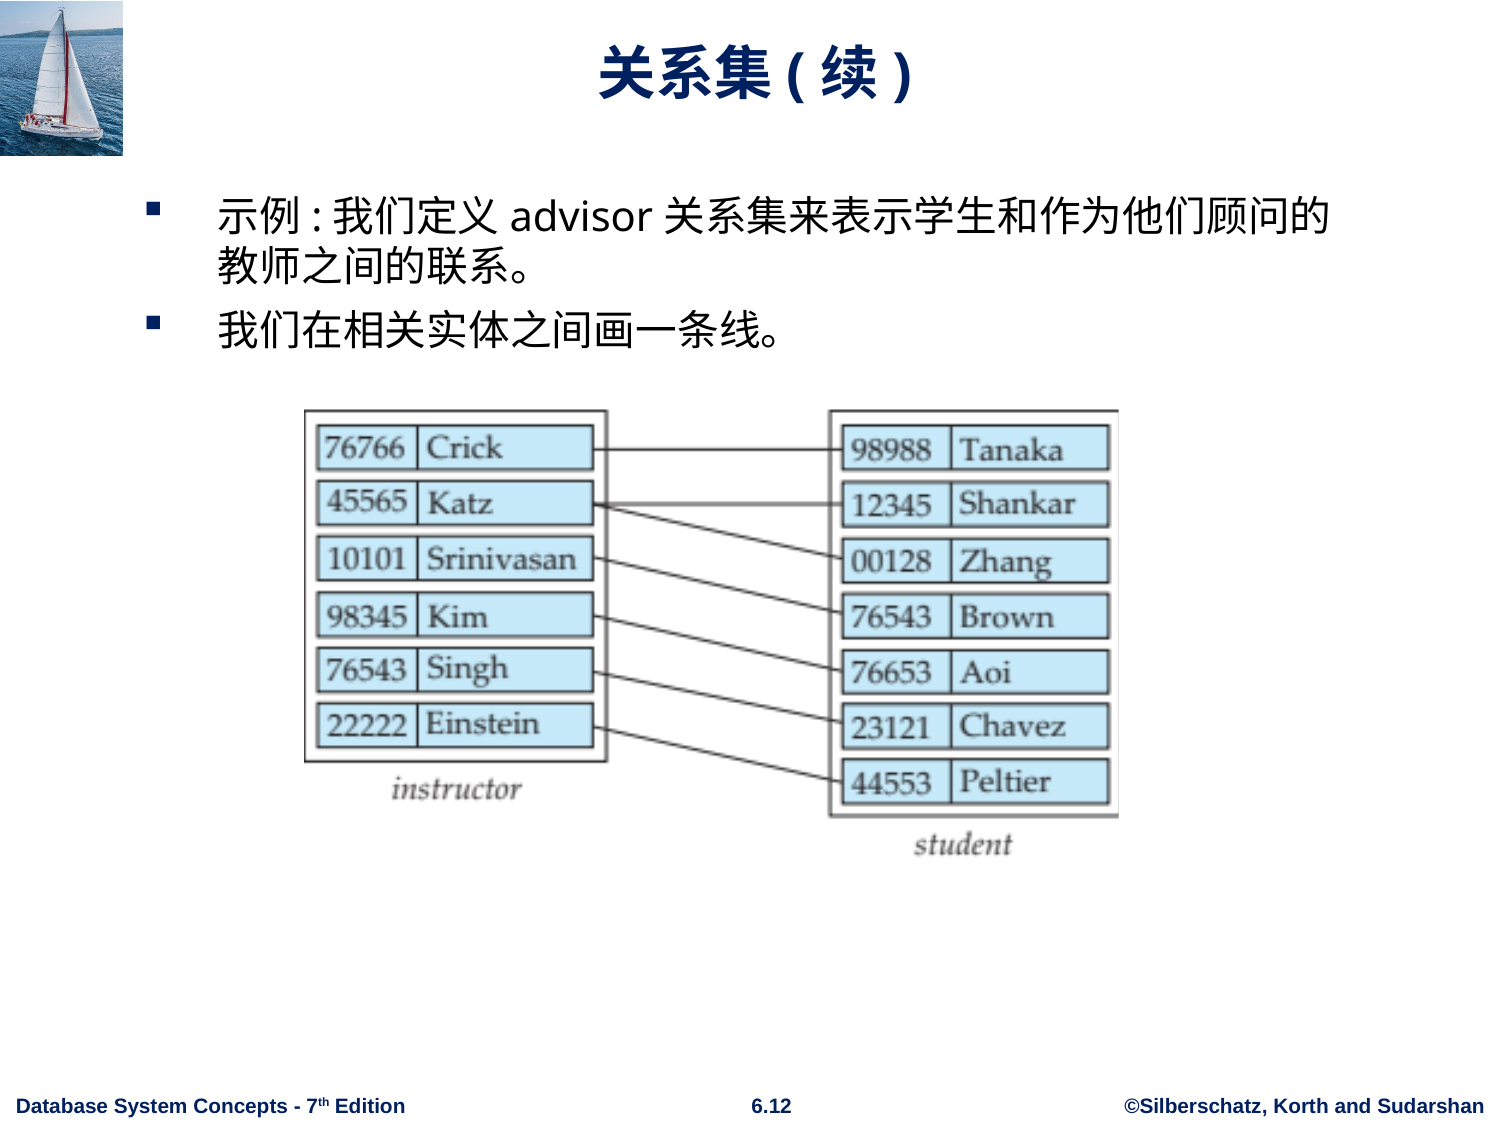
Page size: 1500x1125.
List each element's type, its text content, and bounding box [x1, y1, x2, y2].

title 关系集(续) [76, 13, 1434, 115]
text_box 示例:我们定义advisor关系集来表示学生和作为他们顾问的教师之间的联系。 我们在相关实体之间画一条线。 [128, 181, 1362, 448]
picture [303, 407, 1120, 861]
picture [0, 1, 123, 156]
